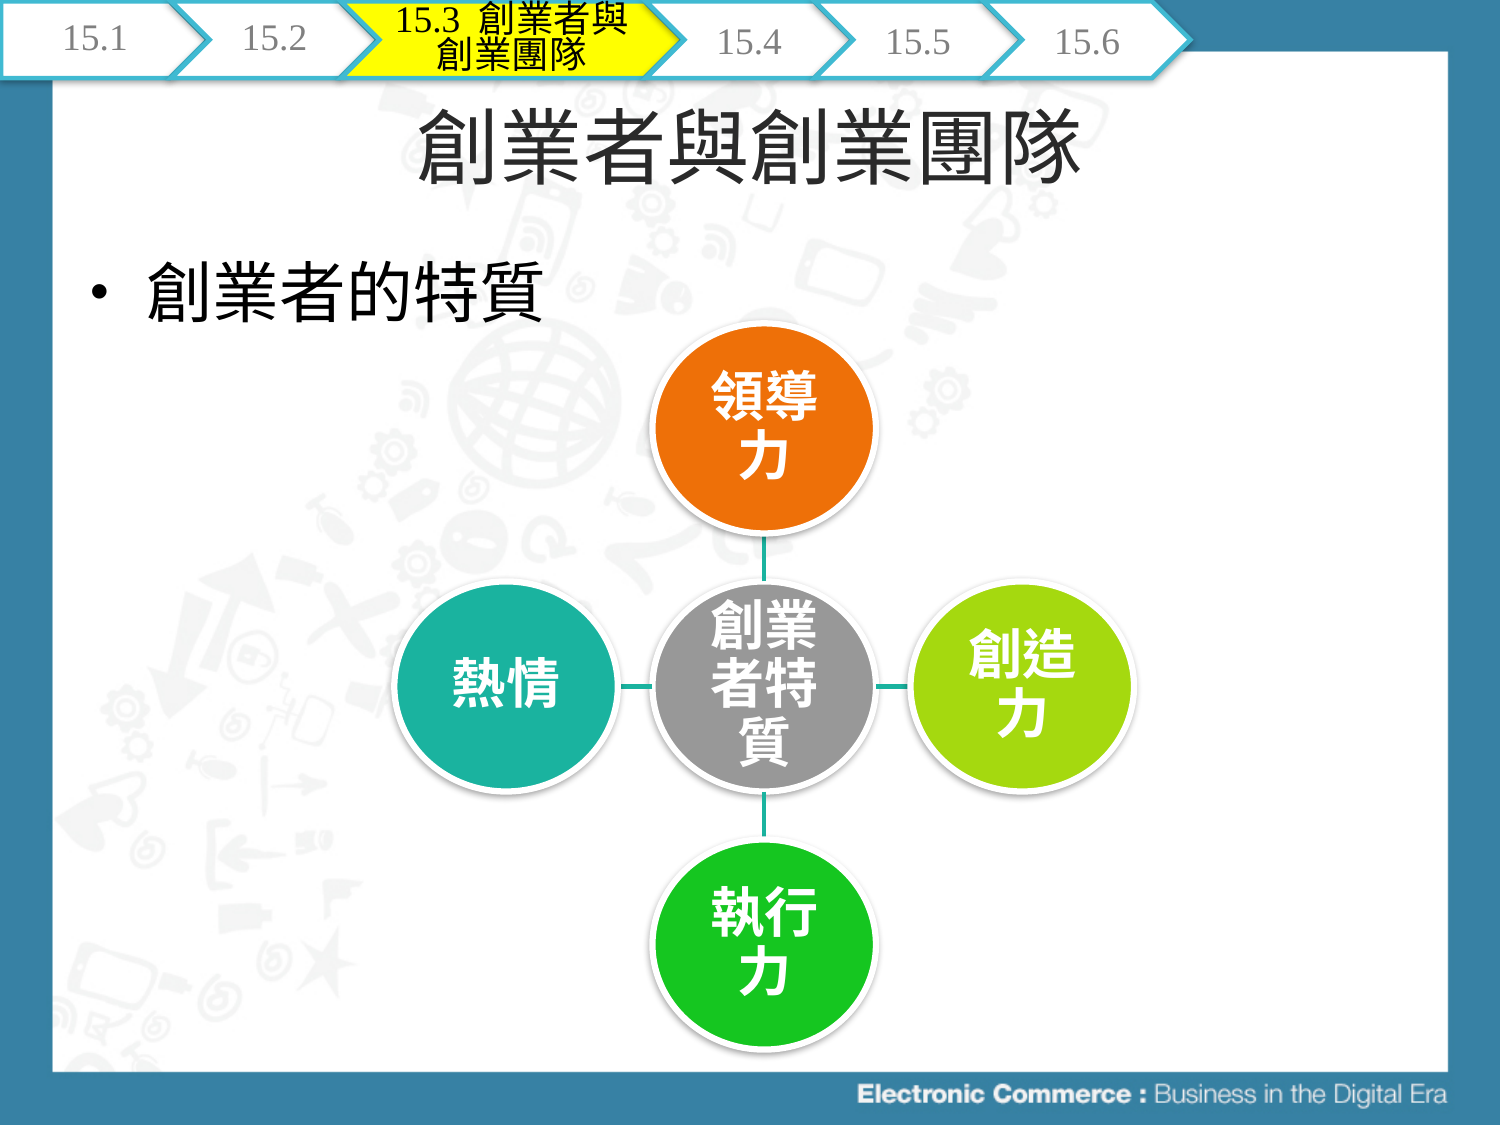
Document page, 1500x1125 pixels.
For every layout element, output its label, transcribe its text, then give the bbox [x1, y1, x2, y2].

title 創業者與創業團隊 [640, 58, 1425, 243]
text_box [557, 0, 635, 324]
picture [0, 0, 1500, 1125]
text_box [151, 326, 1377, 1048]
list 創業者的特質 [75, 243, 1436, 1071]
title 創業者與創業團隊 [74, 88, 552, 246]
